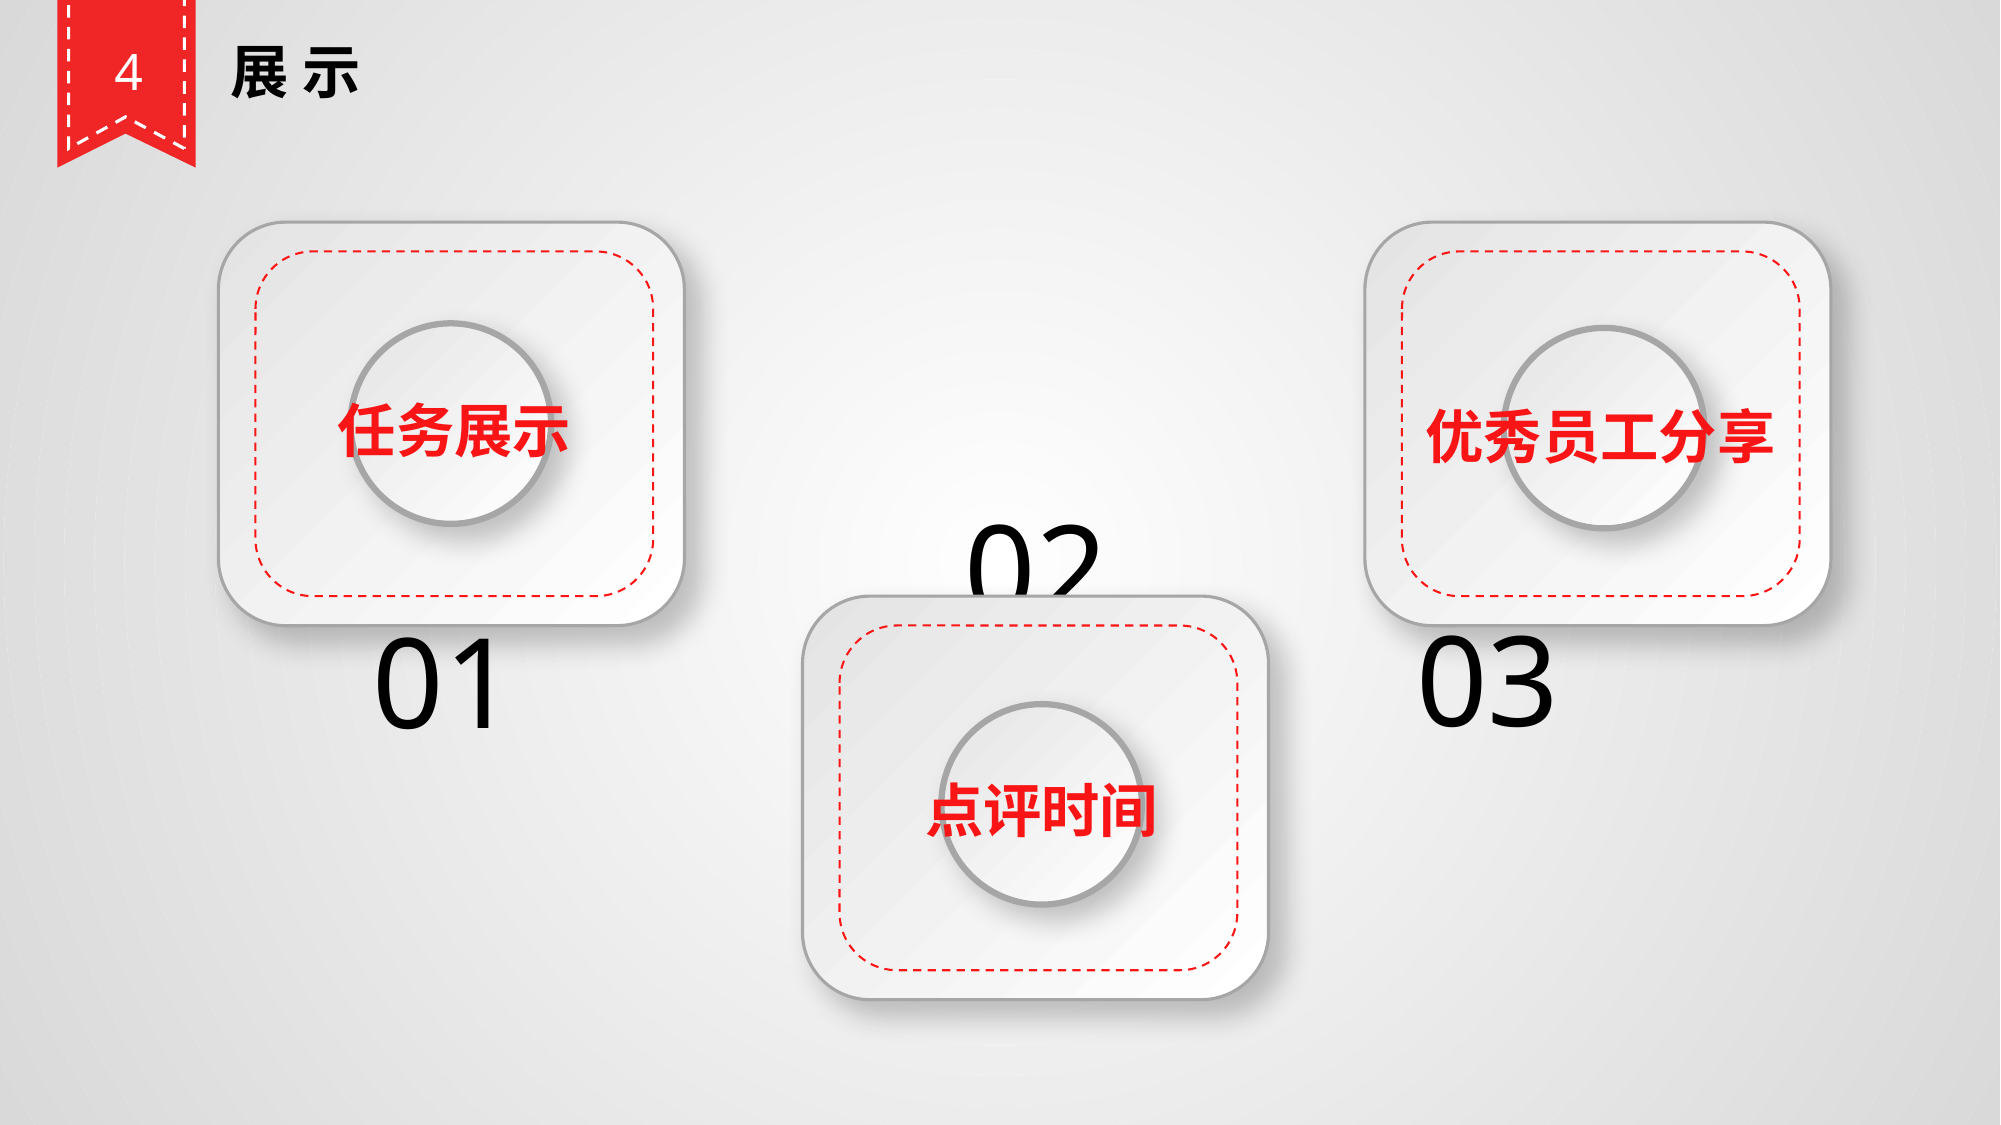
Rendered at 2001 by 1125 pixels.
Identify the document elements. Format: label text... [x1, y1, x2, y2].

text_box 02 [938, 483, 1135, 593]
text_box 点评时间 [846, 766, 1238, 852]
text_box [838, 624, 1239, 972]
text_box [952, 852, 1132, 906]
text_box [361, 472, 540, 525]
text_box [1363, 221, 1832, 627]
text_box [801, 595, 1270, 1001]
text_box [1509, 326, 1700, 393]
text_box 优秀员工分享 [1403, 393, 1798, 478]
text_box 01 [346, 658, 543, 761]
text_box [56, 0, 196, 168]
text_box [254, 250, 655, 598]
text_box 任务展示 [261, 386, 648, 472]
text_box 03 [1390, 636, 1587, 760]
text_box [979, 120, 1661, 324]
text_box 展 示 [216, 28, 588, 113]
text_box [1400, 250, 1801, 598]
text_box [1515, 478, 1693, 530]
text_box [947, 703, 1136, 766]
text_box [356, 322, 545, 386]
text_box [217, 221, 686, 627]
